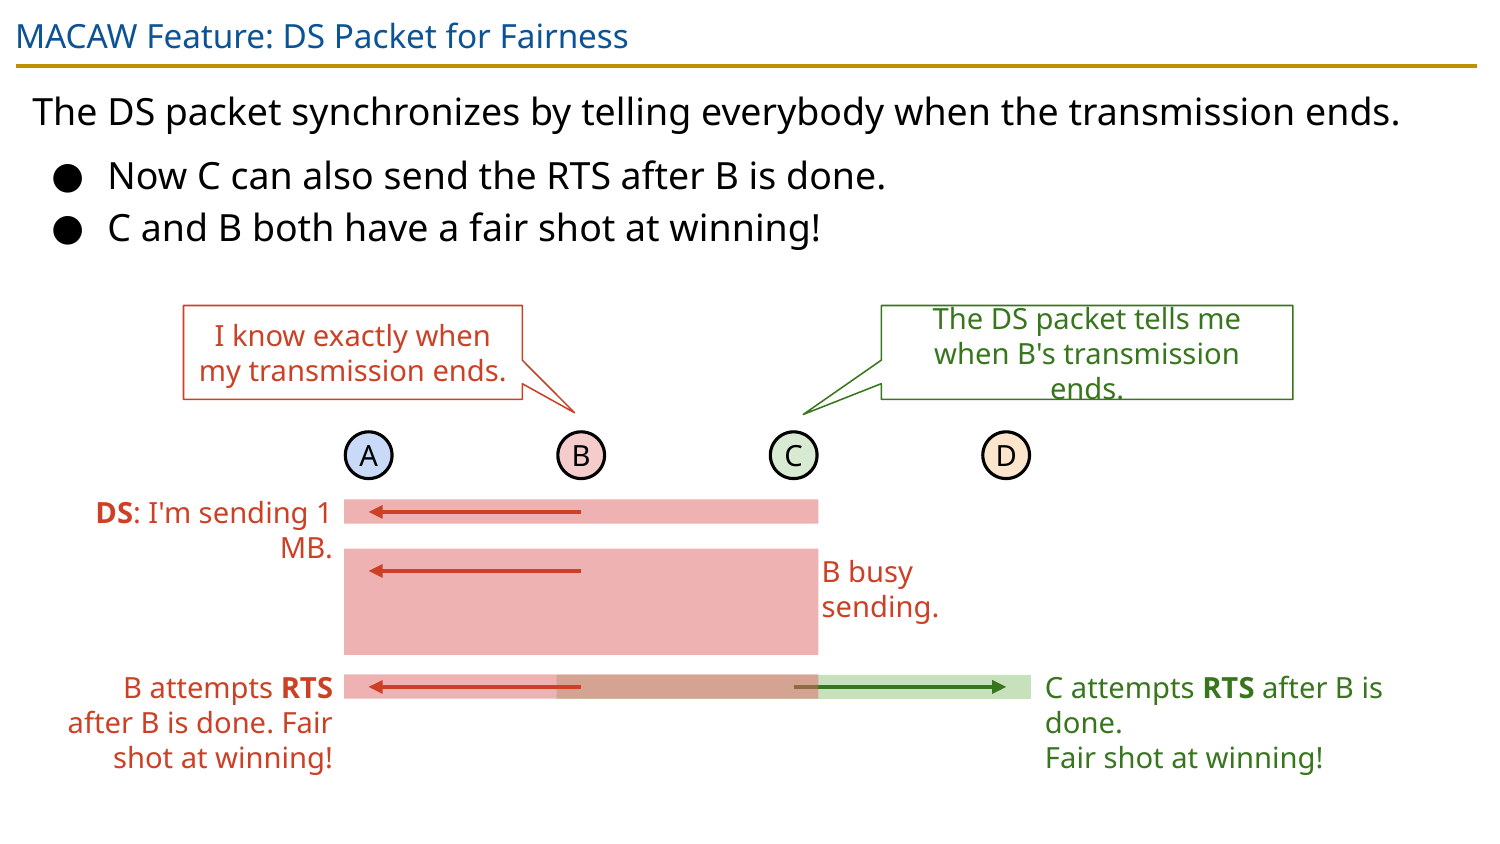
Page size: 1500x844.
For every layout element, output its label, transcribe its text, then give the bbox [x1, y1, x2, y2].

text_box C [770, 431, 818, 479]
title MACAW Feature: DS Packet for Fairness [0, 0, 1500, 65]
text_box C attempts RTS after B is done. Fair shot at winning! [1040, 665, 1471, 779]
text_box DS: I'm sending 1 MB. [37, 490, 338, 569]
text_box A [345, 431, 393, 479]
text_box [819, 674, 1031, 699]
text_box D [982, 431, 1030, 479]
text_box [344, 548, 819, 655]
text_box The DS packet tells me when B's transmission ends. [803, 305, 1293, 415]
text_box B attempts RTS after B is done. Fair shot at winning! [50, 665, 338, 779]
text_box I know exactly when my transmission ends. [183, 305, 575, 413]
text_box B busy sending. [817, 548, 1041, 628]
text_box [344, 499, 819, 524]
text_box [344, 674, 819, 699]
list The DS packet synchronizes by telling everybody when the transmission ends. Now C can also send the RTS after B is done. C and B both have a fair shot at winning! [17, 65, 1480, 299]
text_box B [557, 431, 605, 479]
